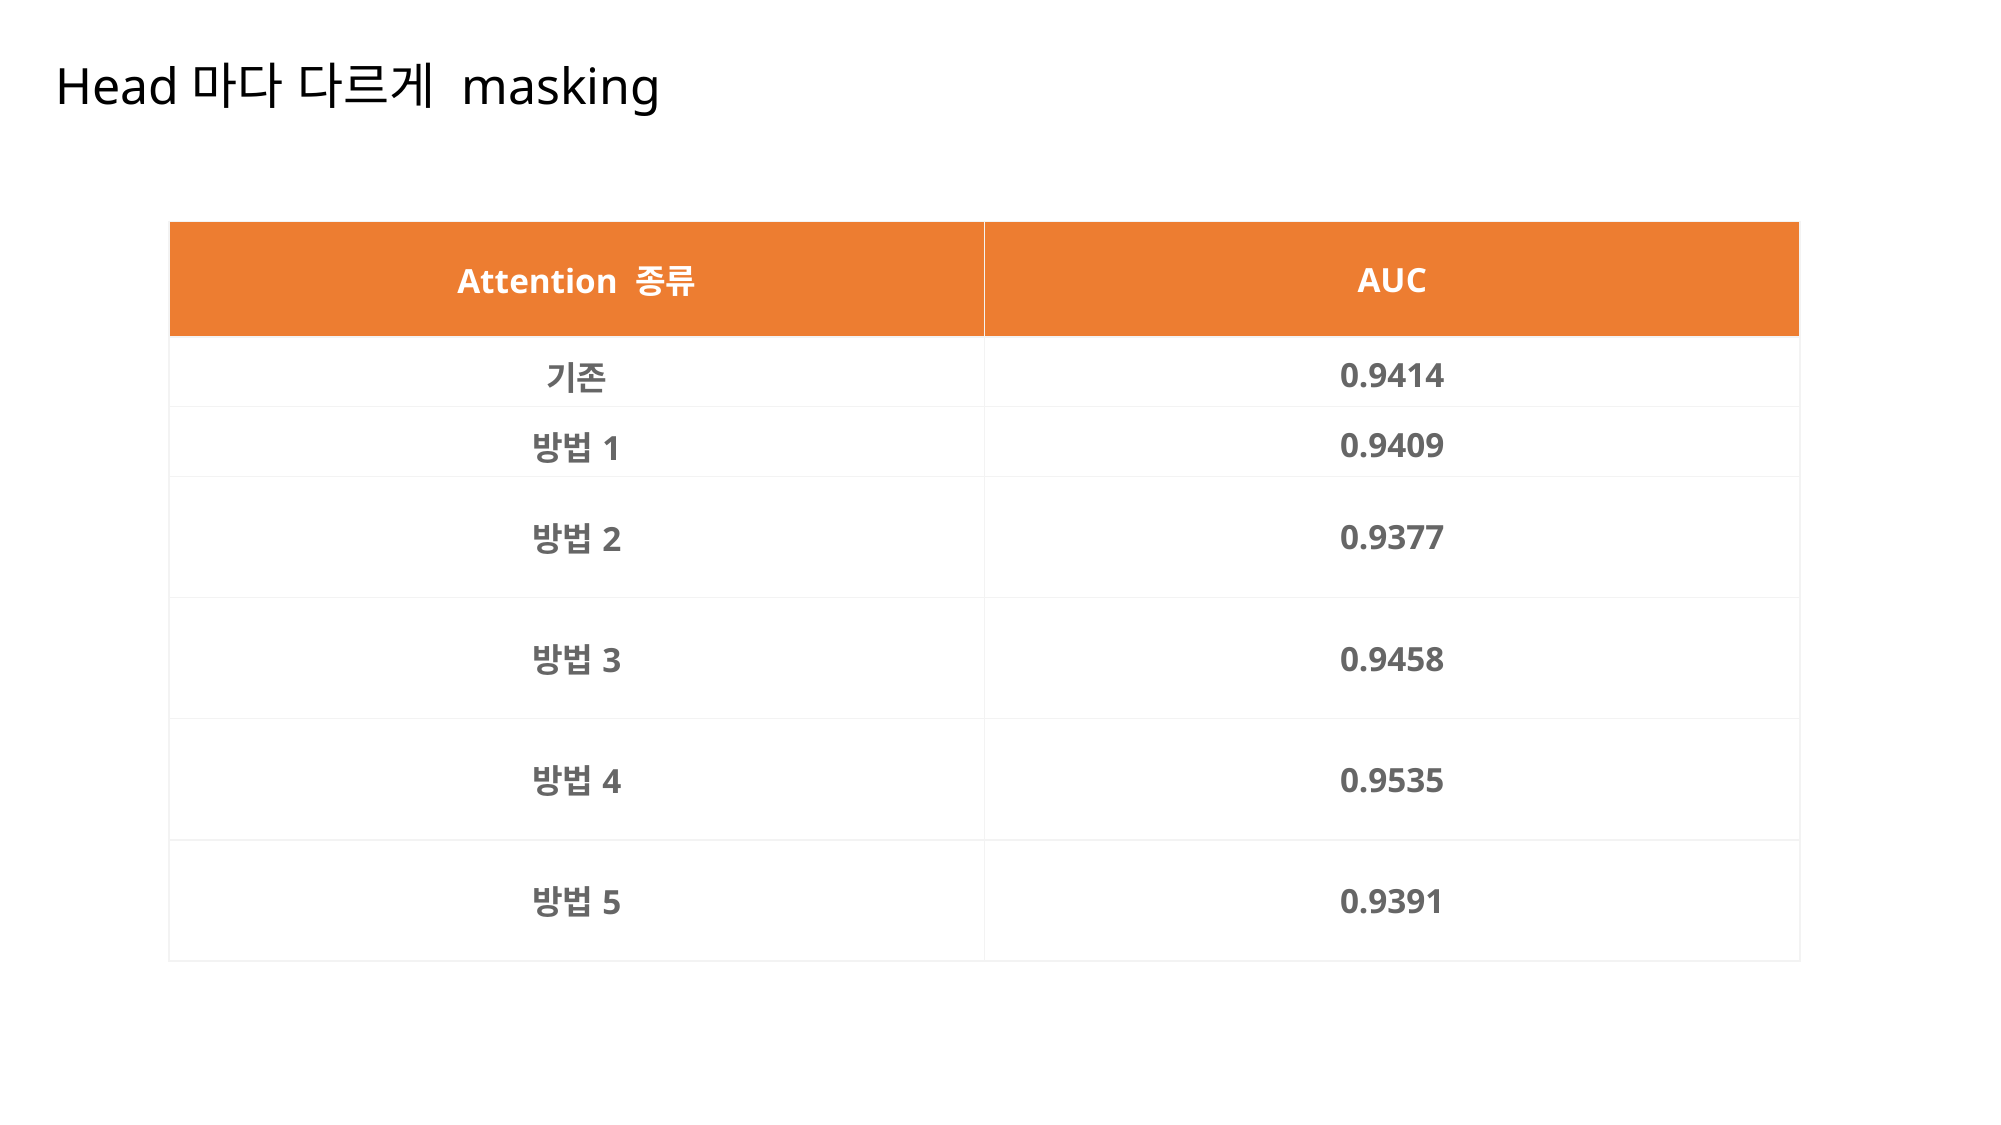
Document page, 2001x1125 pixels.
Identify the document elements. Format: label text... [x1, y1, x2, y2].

table_header Attention 종류 [170, 222, 984, 336]
table_cell 0.9414 [985, 338, 1799, 406]
table_cell 방법4 [170, 719, 984, 839]
table_cell 방법1 [170, 407, 984, 476]
table_cell 0.9377 [985, 477, 1799, 597]
table_cell 기존 [170, 338, 984, 406]
table_cell 방법2 [170, 477, 984, 597]
table_header AUC [985, 222, 1799, 336]
table_cell 방법3 [170, 598, 984, 718]
table_cell 방법5 [170, 841, 984, 960]
table_cell 0.9391 [985, 841, 1799, 960]
table_cell 0.9409 [985, 407, 1799, 476]
table_cell 0.9535 [985, 719, 1799, 839]
title Head마다 다르게 masking [40, 0, 1766, 198]
table_cell 0.9458 [985, 598, 1799, 718]
